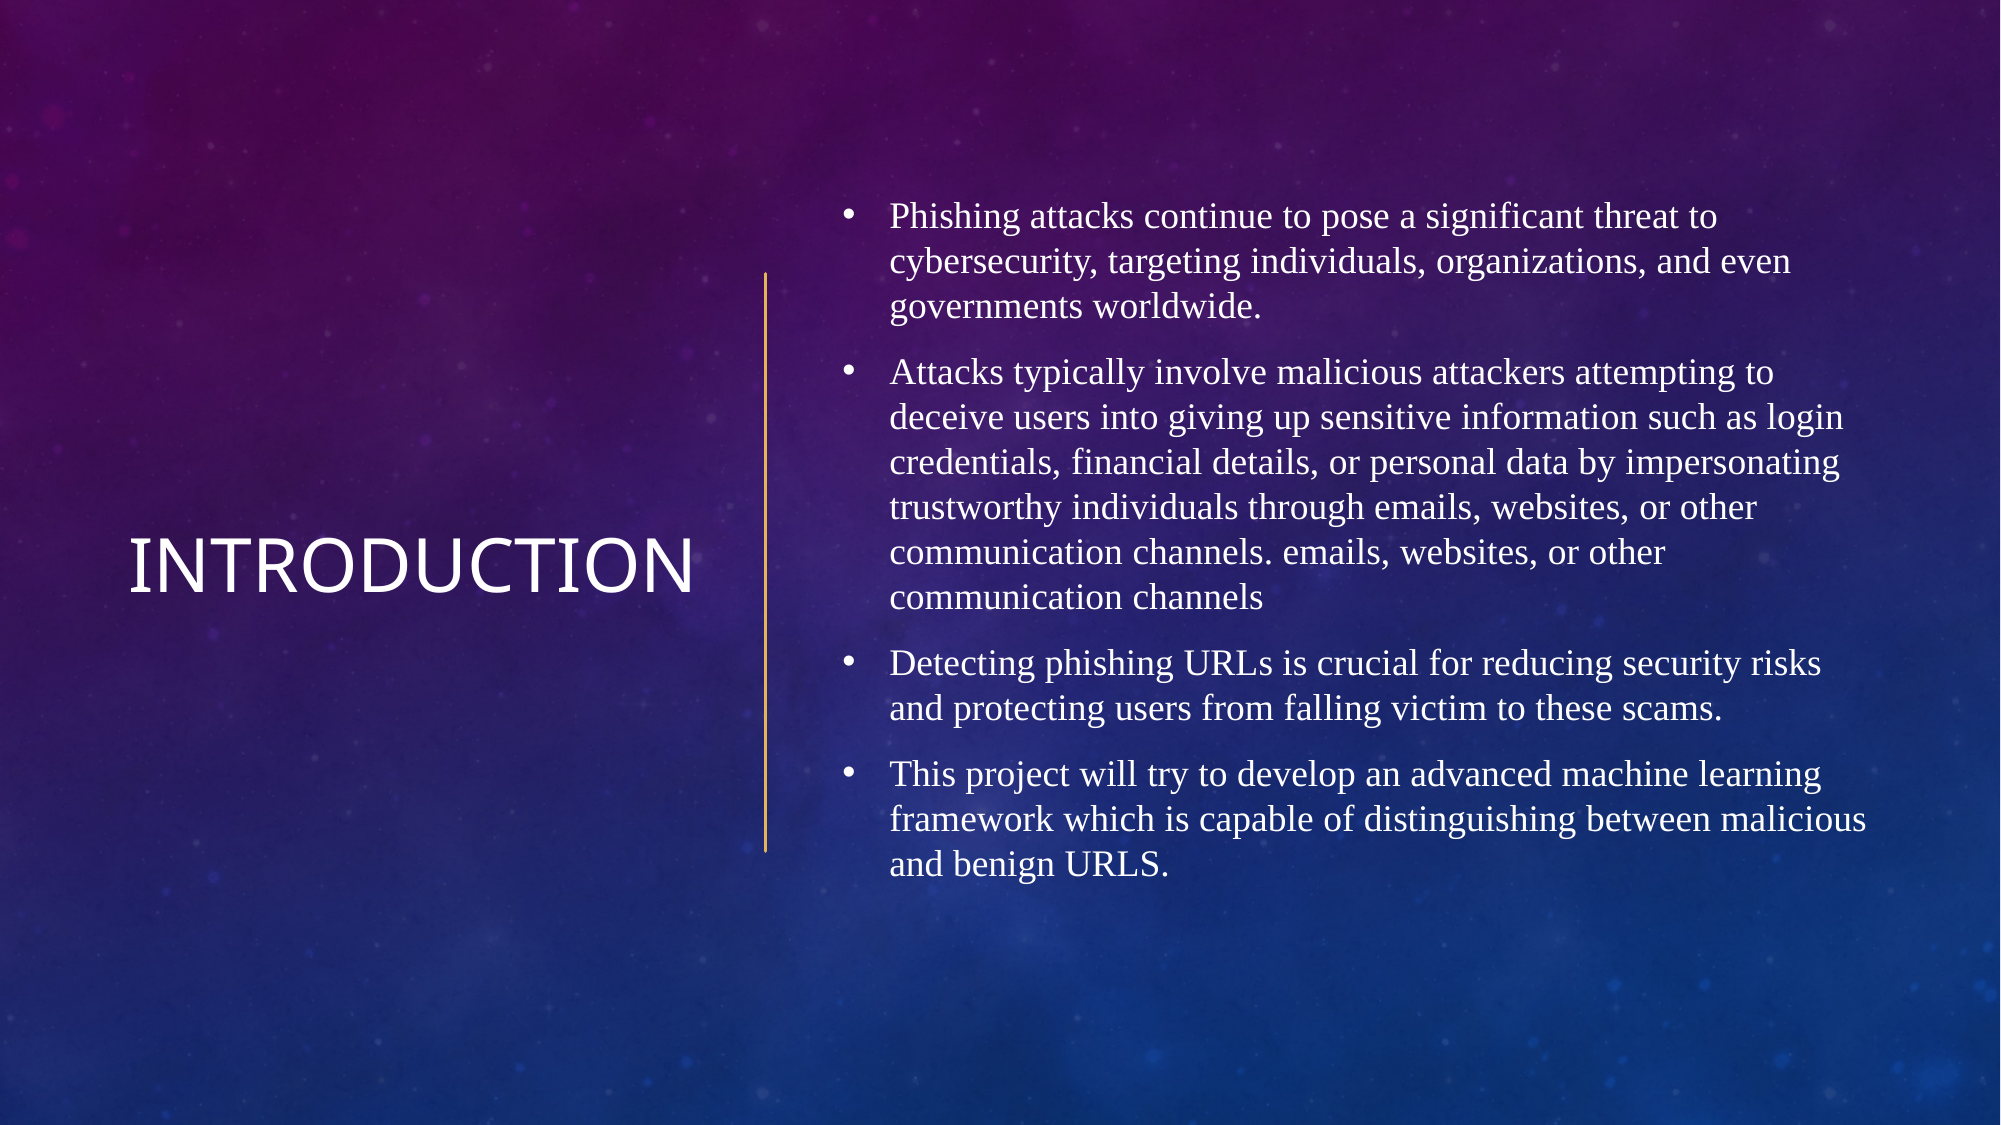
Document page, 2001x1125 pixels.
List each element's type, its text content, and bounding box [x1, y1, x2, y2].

list Phishing attacks continue to pose a significant threat to cybersecurity, targeting individuals, organizations, and even governments worldwide. Attacks typically involve malicious attackers attempting to deceive users into giving up sensitive information such as login credentials, financial details, or personal data by impersonating trustworthy individuals through emails, websites, or other communication channels. emails, websites, or other communication channels Detecting phishing URLs is crucial for reducing security risks and protecting users from falling victim to these scams. This project will try to develop an advanced machine learning framework which is capable of distinguishing between malicious and benign URLS. [827, 90, 1895, 985]
text_box [0, 0, 2000, 1125]
title Introduction [112, 188, 713, 937]
